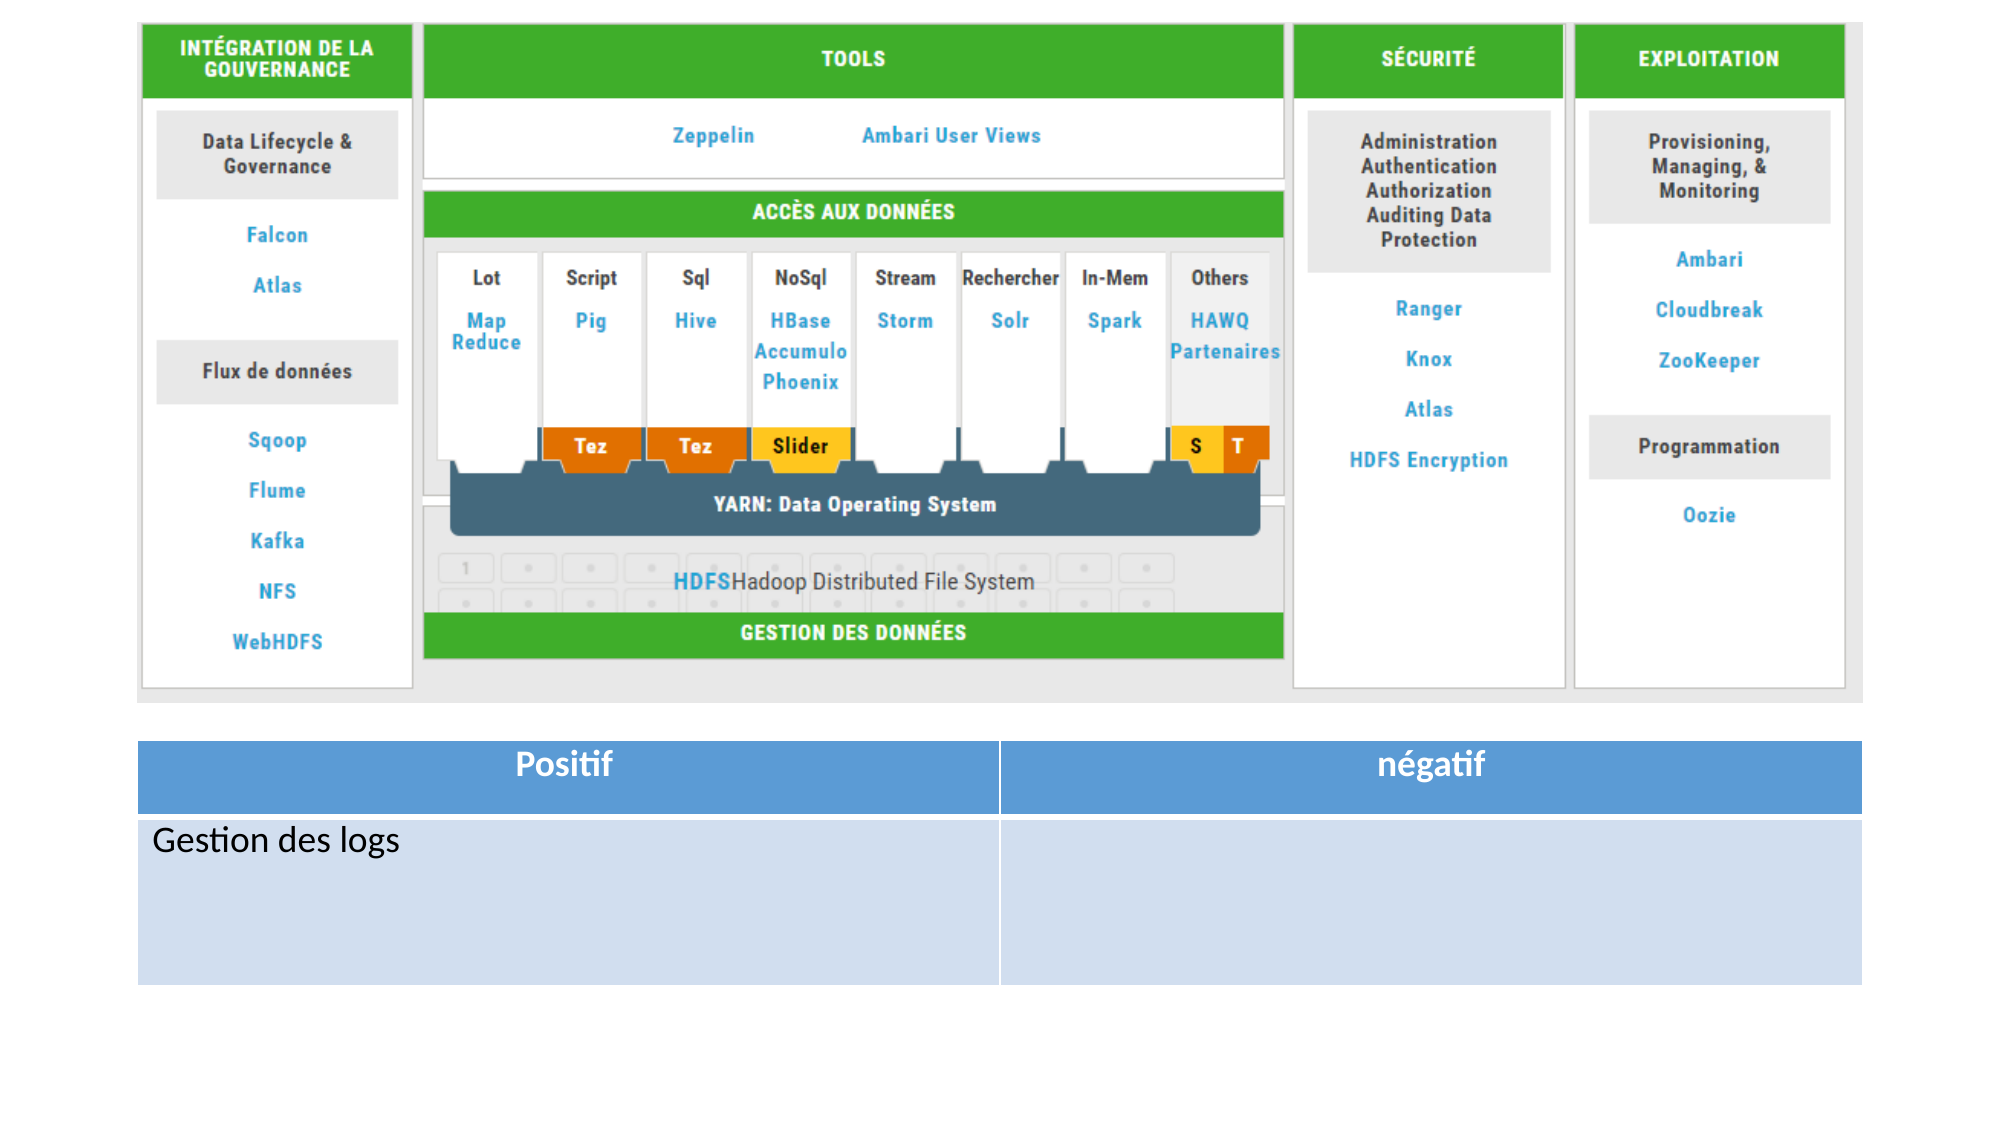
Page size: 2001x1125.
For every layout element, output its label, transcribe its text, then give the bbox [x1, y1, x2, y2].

table_cell Gestion des logs [138, 820, 999, 985]
table_header Positif [138, 741, 999, 814]
table_header négatif [1001, 741, 1862, 814]
table_cell [1001, 820, 1862, 985]
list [137, 22, 1863, 703]
